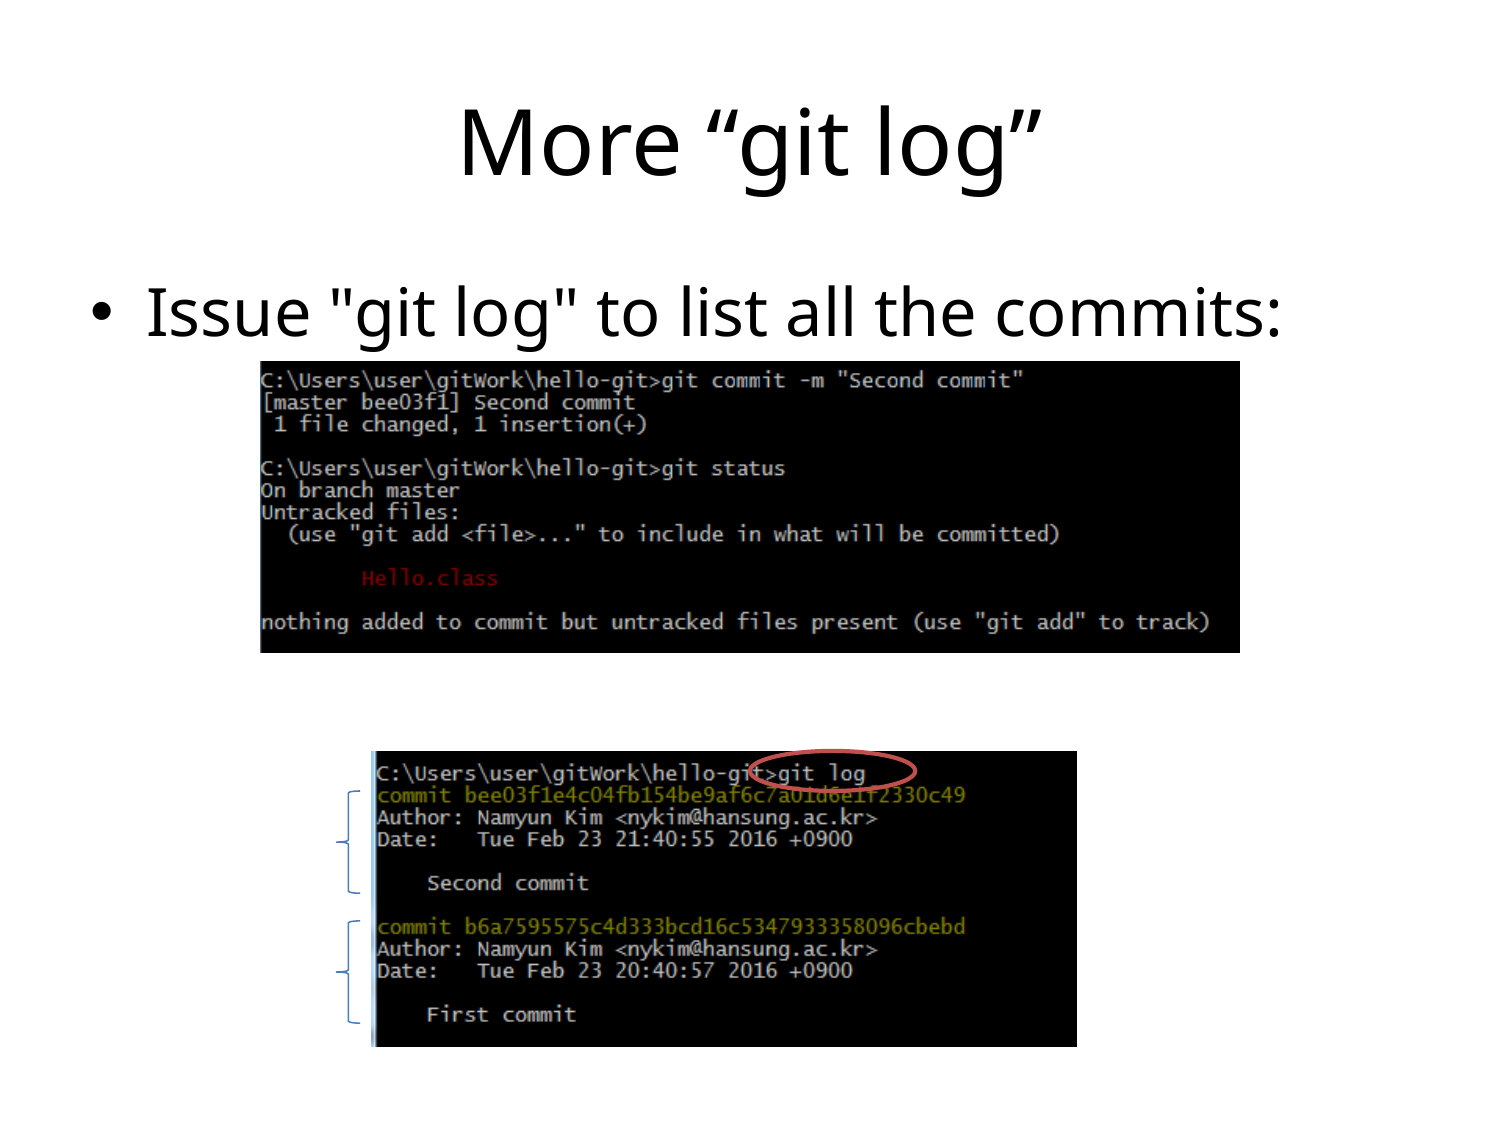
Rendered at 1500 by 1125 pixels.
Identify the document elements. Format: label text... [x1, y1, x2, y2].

text_box [335, 790, 361, 894]
picture [259, 361, 1241, 653]
text_box [335, 920, 361, 1024]
picture [371, 751, 1077, 1048]
title More “git log” [75, 45, 1425, 233]
list Issue "git log" to list all the commits: [75, 262, 1425, 1005]
